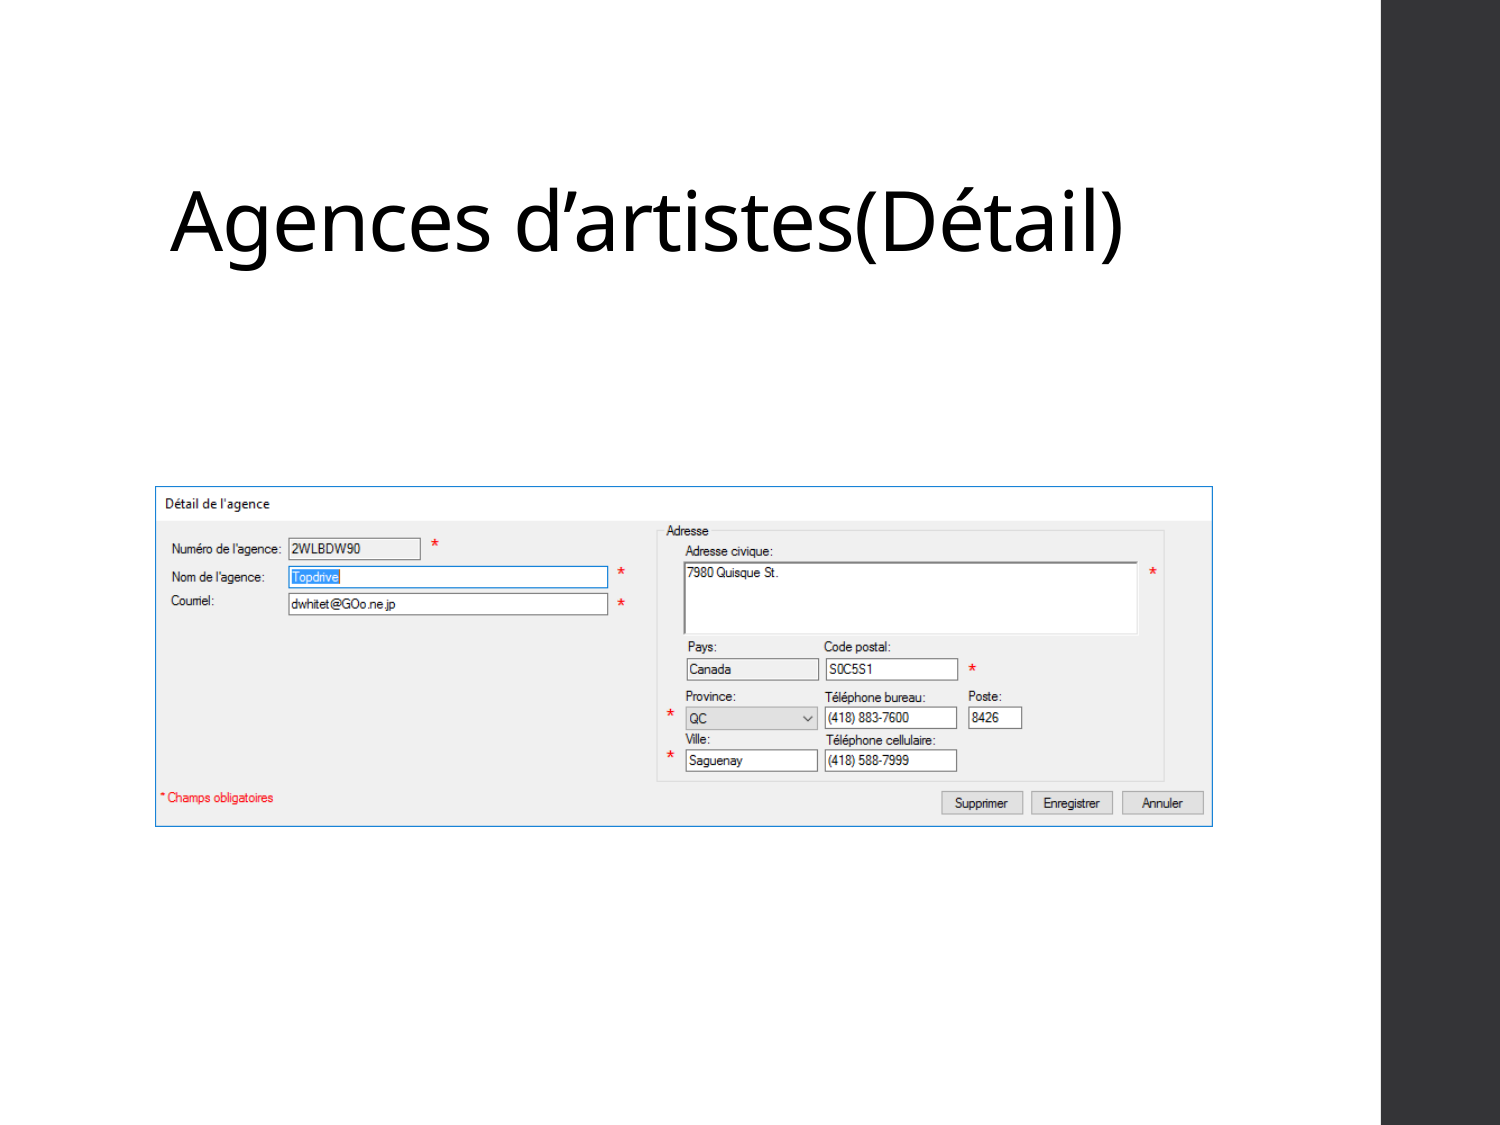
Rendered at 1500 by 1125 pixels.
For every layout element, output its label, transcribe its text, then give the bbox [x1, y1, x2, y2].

title Agences d’artistes(Détail) [155, 60, 1348, 278]
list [154, 486, 1213, 827]
